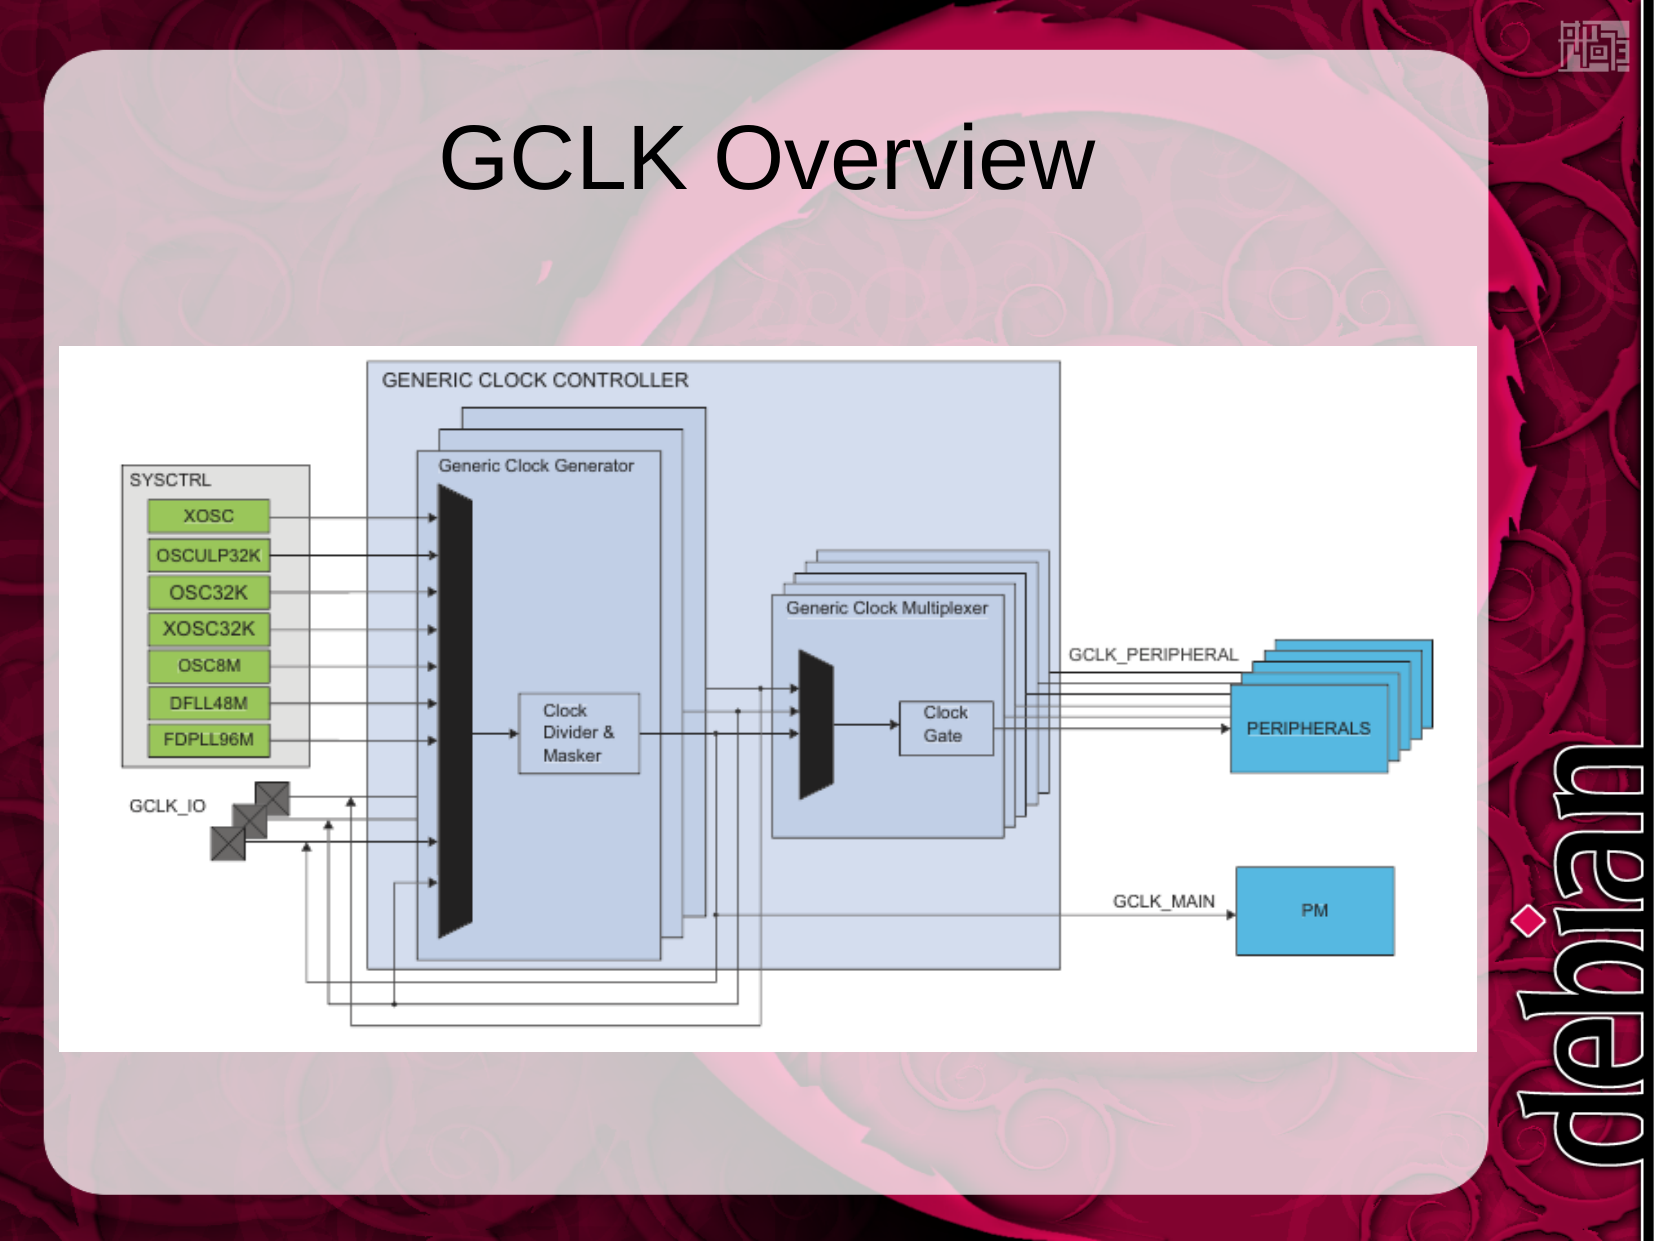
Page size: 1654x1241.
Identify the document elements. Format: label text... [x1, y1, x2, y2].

text_box GCLK Overview [58, 49, 1477, 257]
picture [0, 0, 1654, 1241]
